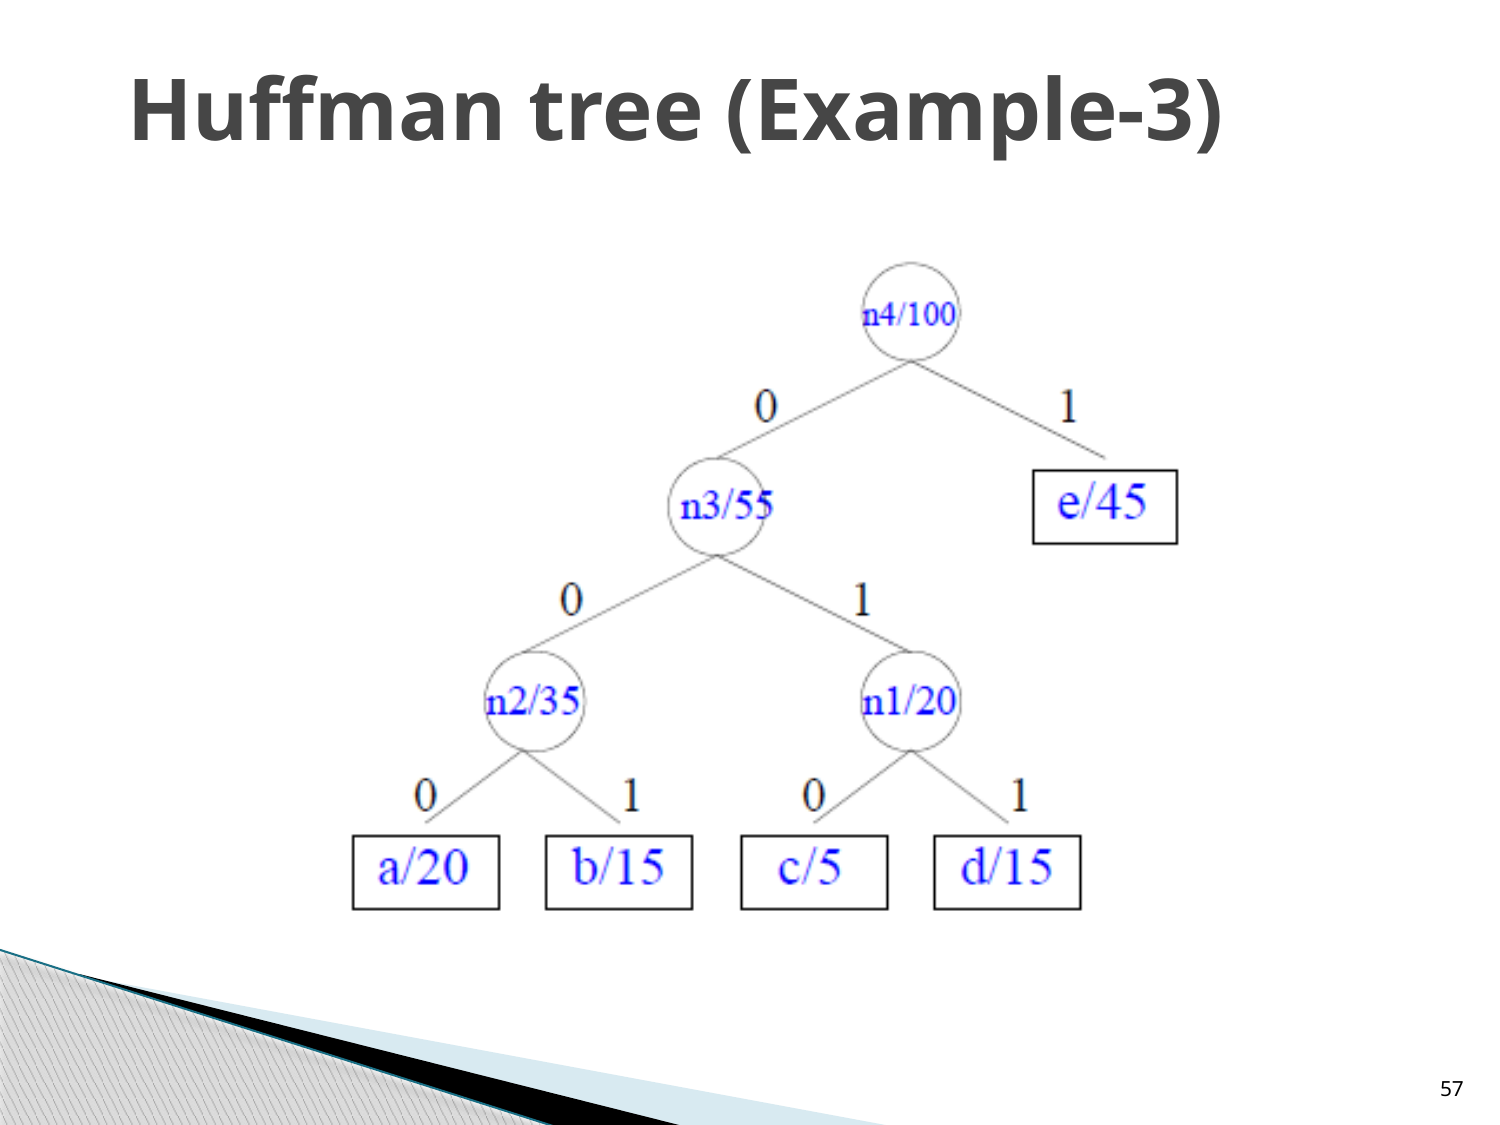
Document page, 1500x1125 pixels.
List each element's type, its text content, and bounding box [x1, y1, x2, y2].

title Huffman tree (Example-3) [112, 31, 1391, 181]
slide_number 57 [1418, 1051, 1479, 1112]
picture [274, 180, 1201, 944]
